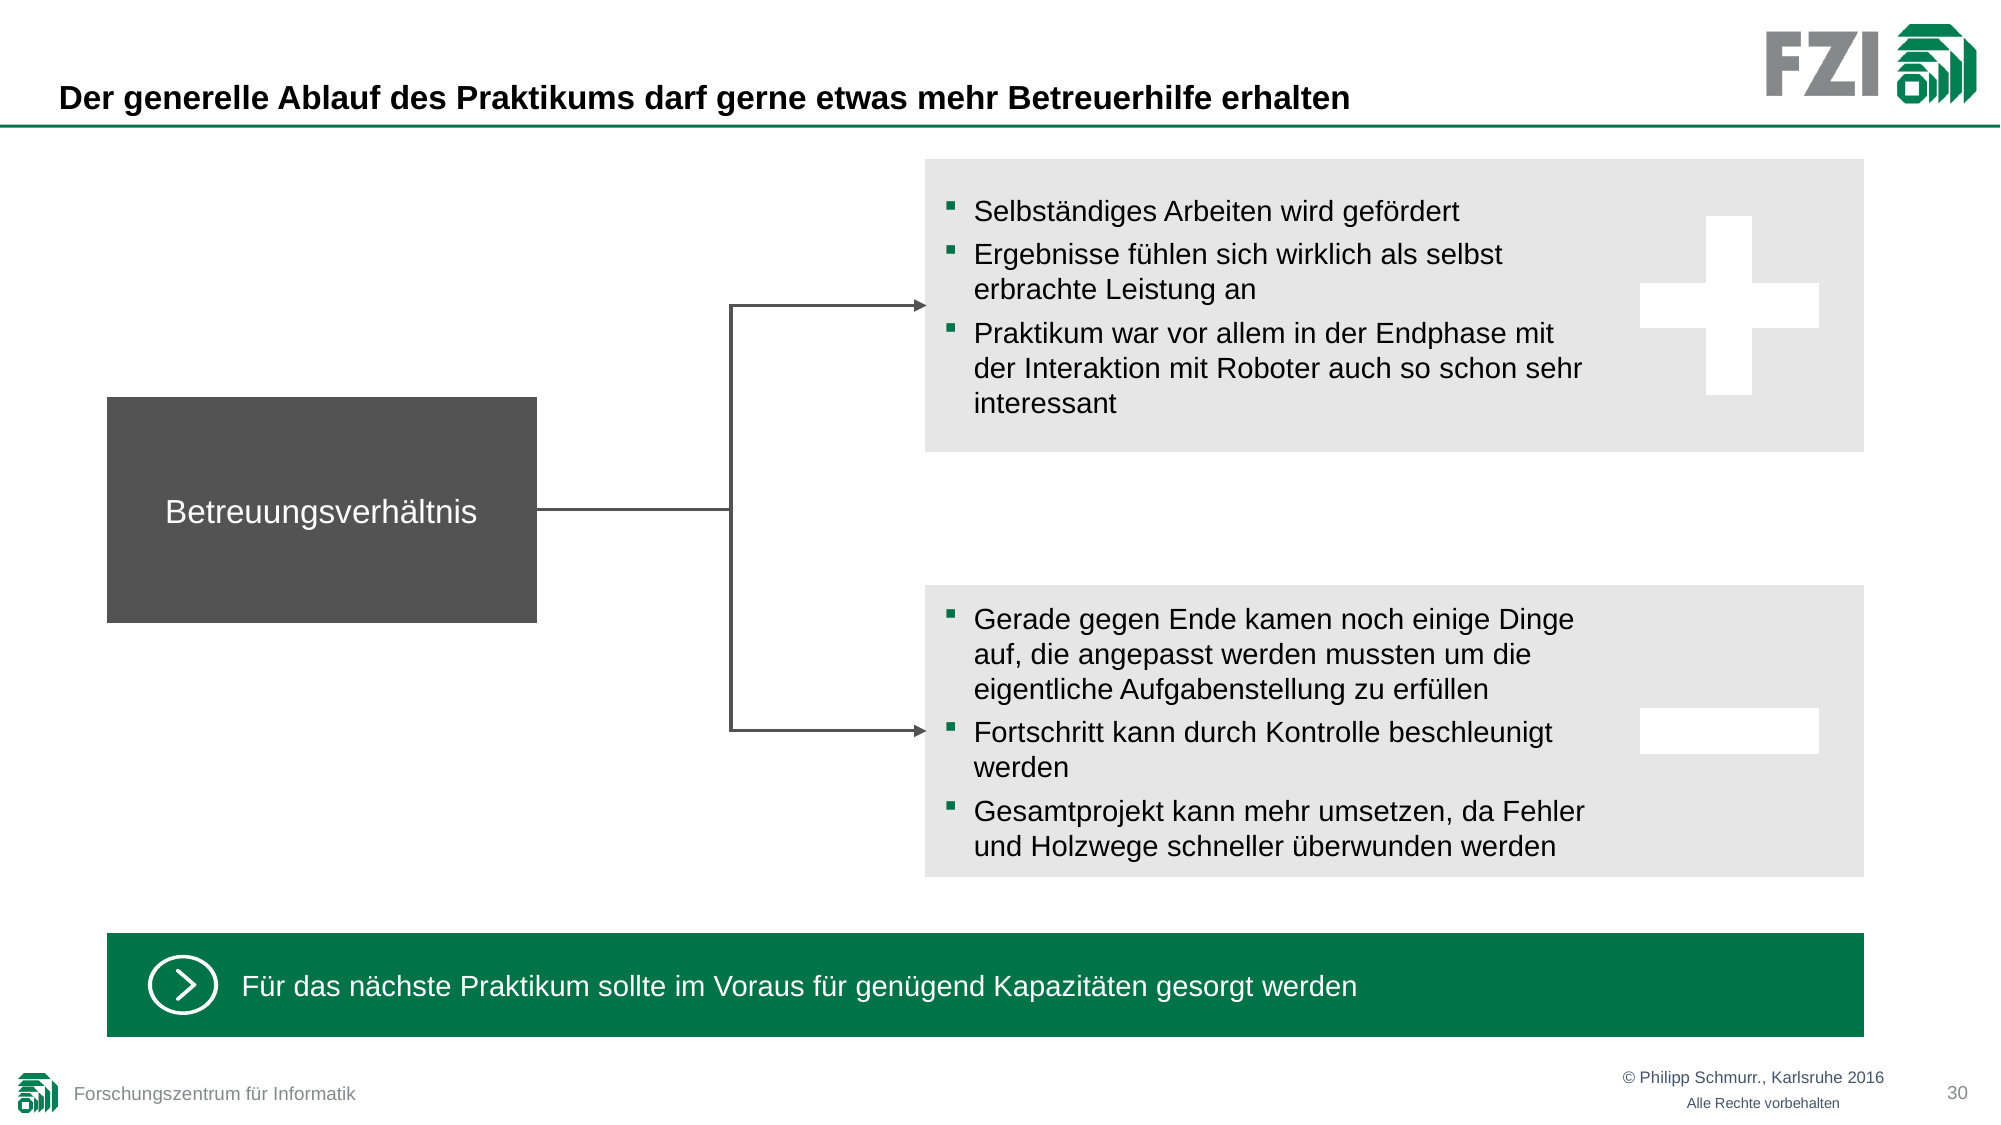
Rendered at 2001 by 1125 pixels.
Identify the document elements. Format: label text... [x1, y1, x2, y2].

picture [1894, 21, 1979, 106]
text_box Betreuungsverhältnis [108, 398, 535, 622]
slide_number 30 [1932, 1059, 2000, 1125]
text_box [535, 305, 927, 509]
title Der generelle Ablauf des Praktikums darf gerne etwas mehr Betreuerhilfe erhalten [0, 0, 1646, 125]
picture [16, 1071, 59, 1114]
text_box [1640, 708, 1818, 754]
text_box Gerade gegen Ende kamen noch einige Dinge auf, die angepasst werden mussten um die eigentliche Aufgabenstellung zu erfüllen Fortschritt kann durch Kontrolle beschleunigt werden Gesamtprojekt kann mehr umsetzen, da Fehler und Holzwege schneller überwunden werden [926, 586, 1596, 876]
picture [1763, 28, 1882, 98]
text_box [1596, 586, 1863, 876]
text_box Selbständiges Arbeiten wird gefördert Ergebnisse fühlen sich wirklich als selbst erbrachte Leistung an Praktikum war vor allem in der Endphase mit der Interaktion mit Roboter auch so schon sehr interessant [926, 160, 1596, 451]
text_box [1640, 216, 1818, 395]
text_box [1596, 160, 1863, 451]
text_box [535, 509, 927, 731]
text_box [108, 934, 1863, 1036]
